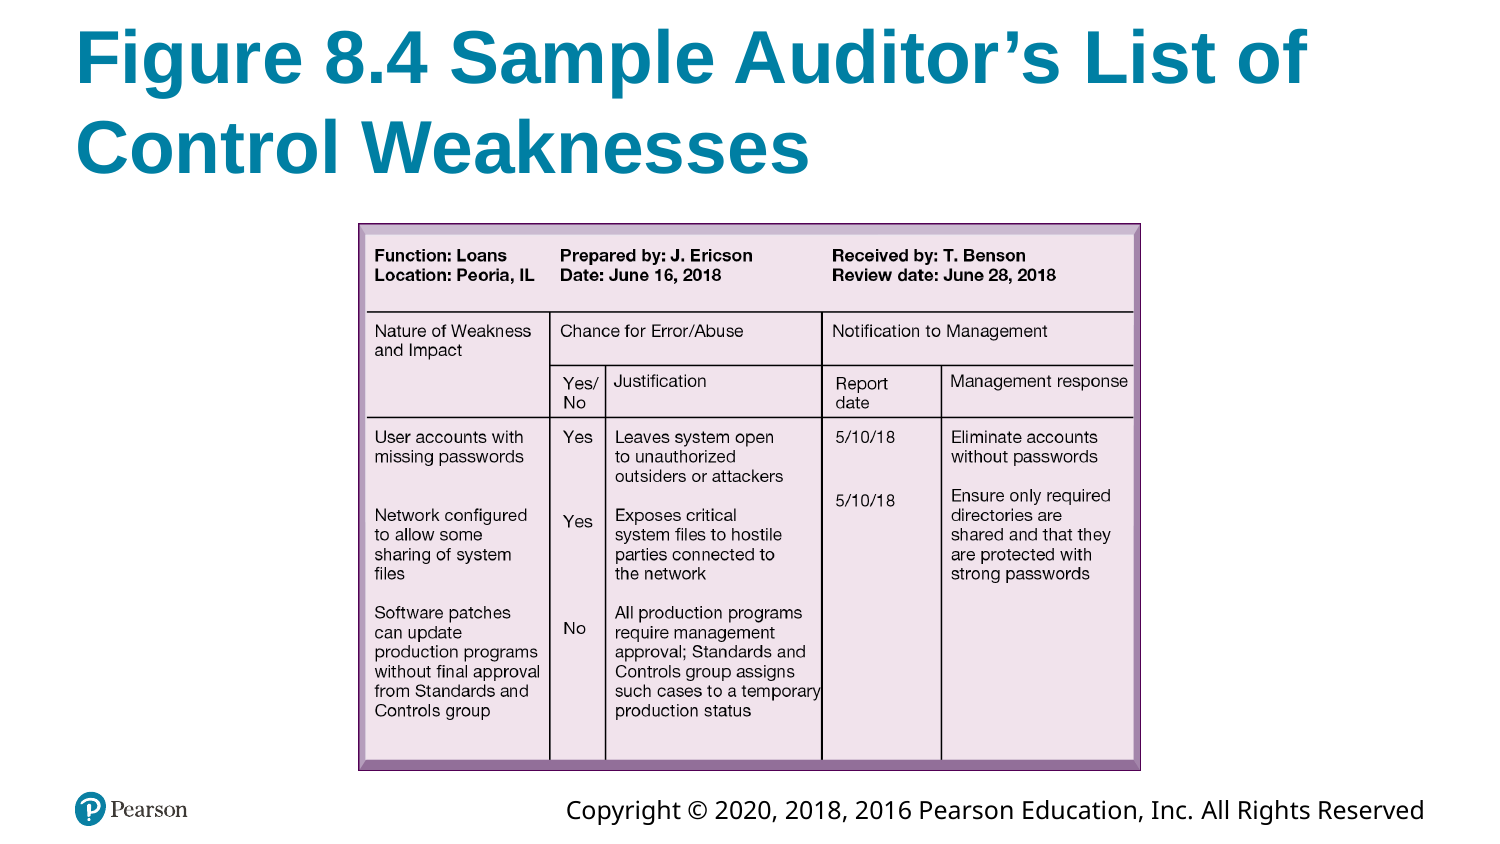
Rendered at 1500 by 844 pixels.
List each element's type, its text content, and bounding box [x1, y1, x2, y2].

title Figure 8.4 Sample Auditor’s List of Control Weaknesses [75, 8, 1425, 189]
picture [358, 223, 1141, 772]
